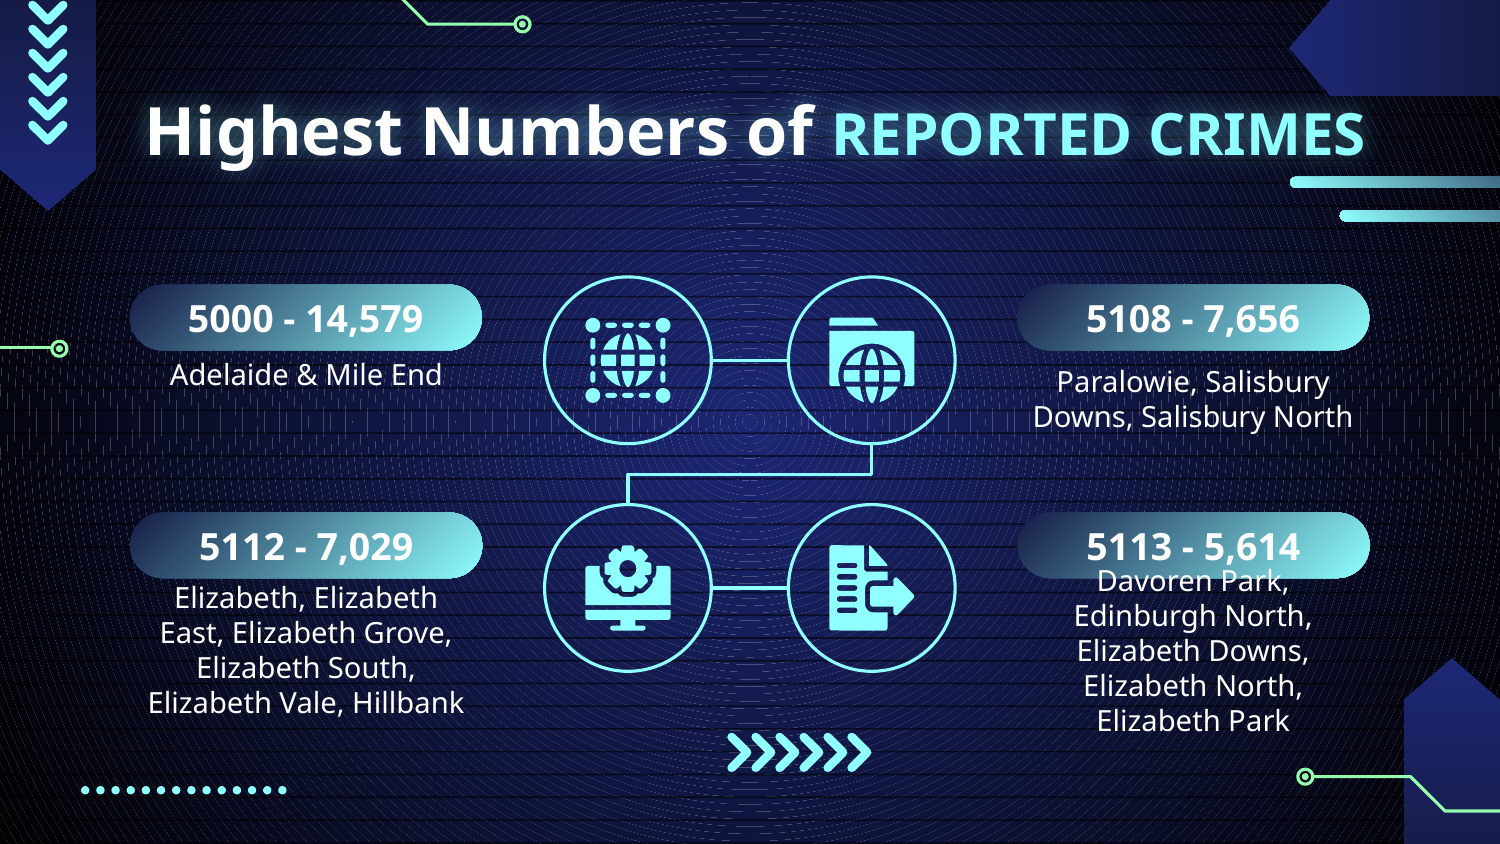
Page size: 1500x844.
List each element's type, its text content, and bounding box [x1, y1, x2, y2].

title Highest Numbers of REPORTED CRIMES [129, 81, 1486, 176]
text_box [719, 351, 781, 359]
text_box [1016, 284, 1370, 436]
text_box [544, 276, 712, 444]
text_box [788, 276, 956, 444]
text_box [719, 368, 781, 587]
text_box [726, 732, 873, 773]
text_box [1016, 512, 1370, 688]
text_box [544, 504, 712, 672]
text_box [585, 317, 671, 404]
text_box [1289, 176, 1500, 222]
text_box [788, 504, 956, 672]
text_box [129, 512, 483, 688]
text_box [129, 284, 483, 412]
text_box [585, 545, 671, 631]
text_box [828, 544, 915, 631]
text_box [828, 317, 915, 404]
